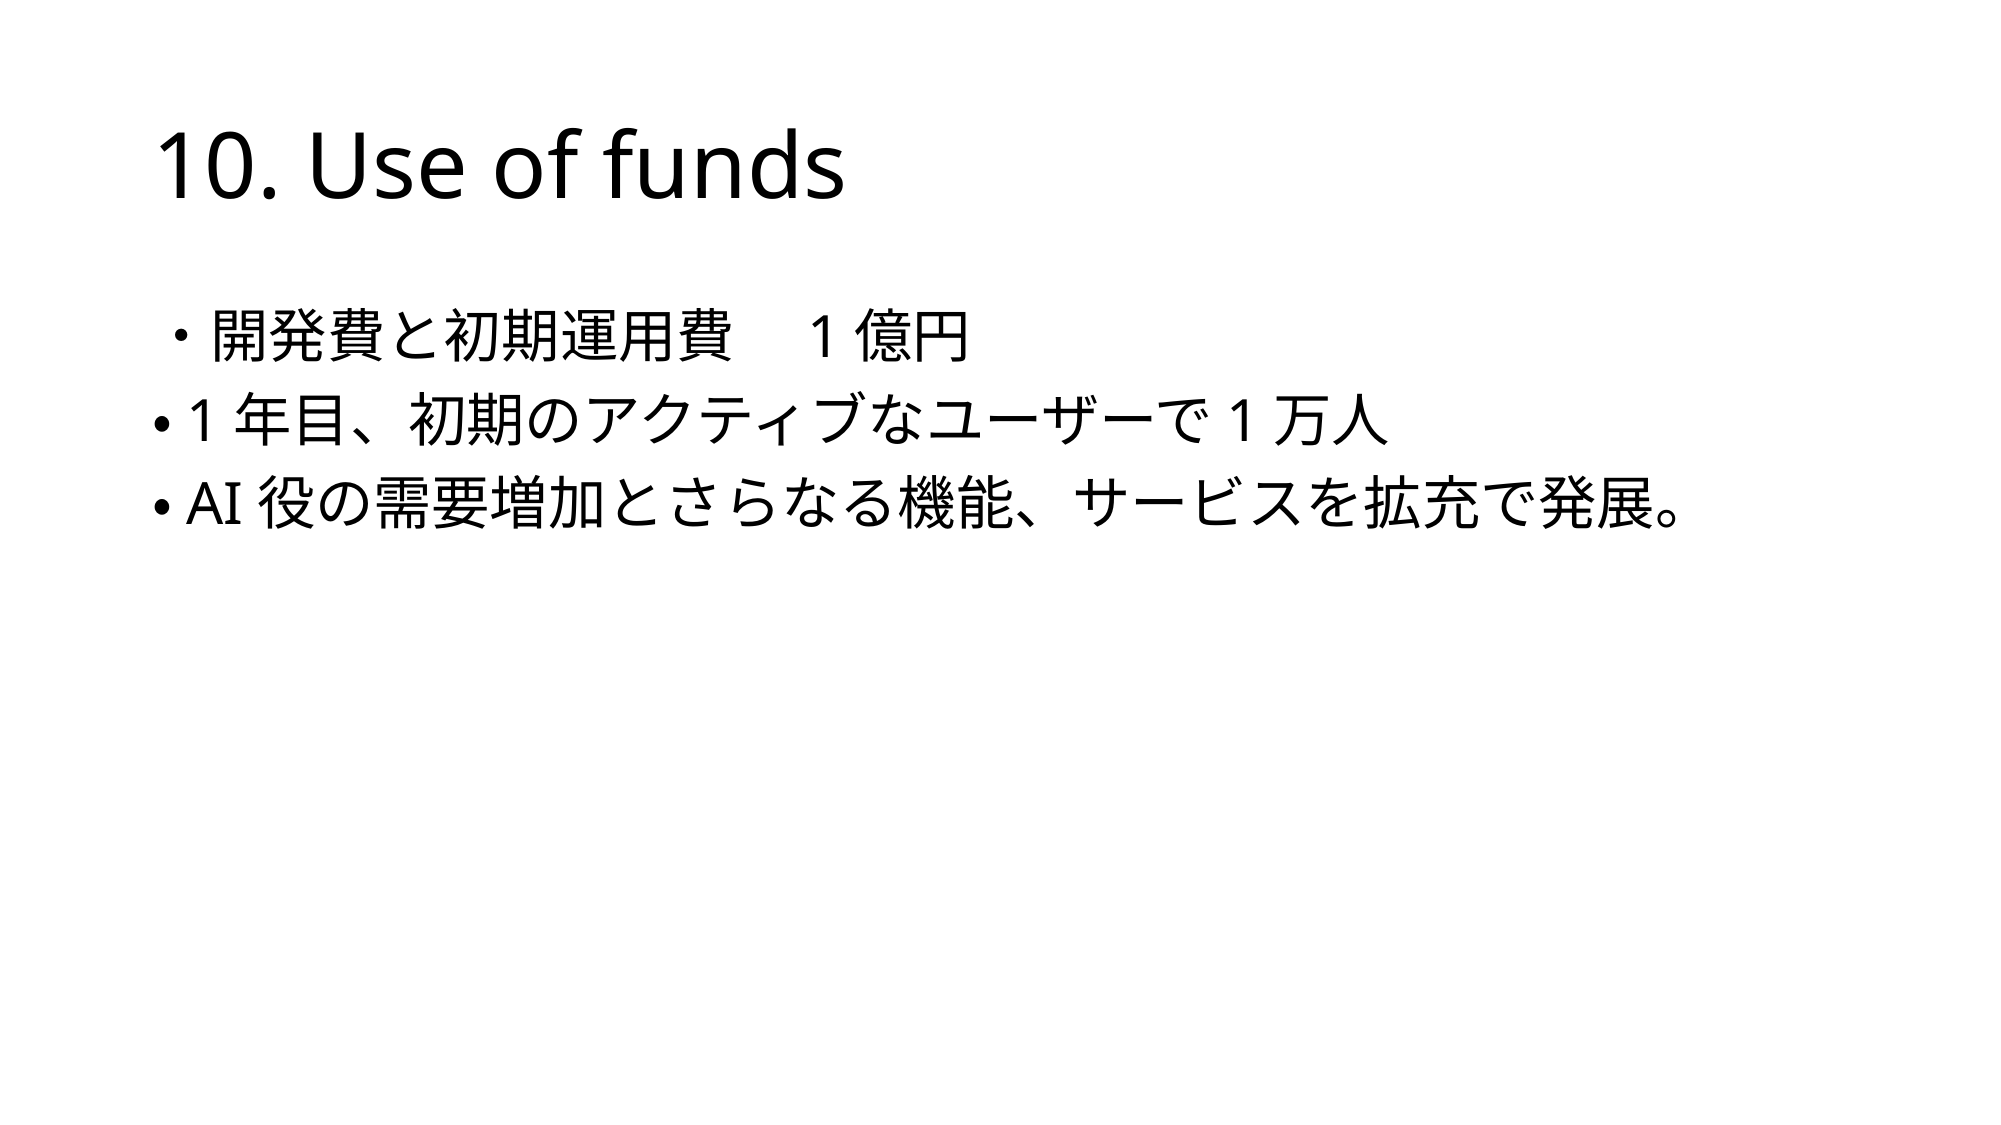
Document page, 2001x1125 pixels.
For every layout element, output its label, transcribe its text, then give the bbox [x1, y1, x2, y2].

title 10. Use of funds [137, 59, 1863, 278]
list ・開発費と初期運用費 1億円 ・1年目、初期のアクティブなユーザーで1万人 ・AI役の需要増加とさらなる機能、サービスを拡充で発展。 [137, 299, 1863, 1014]
